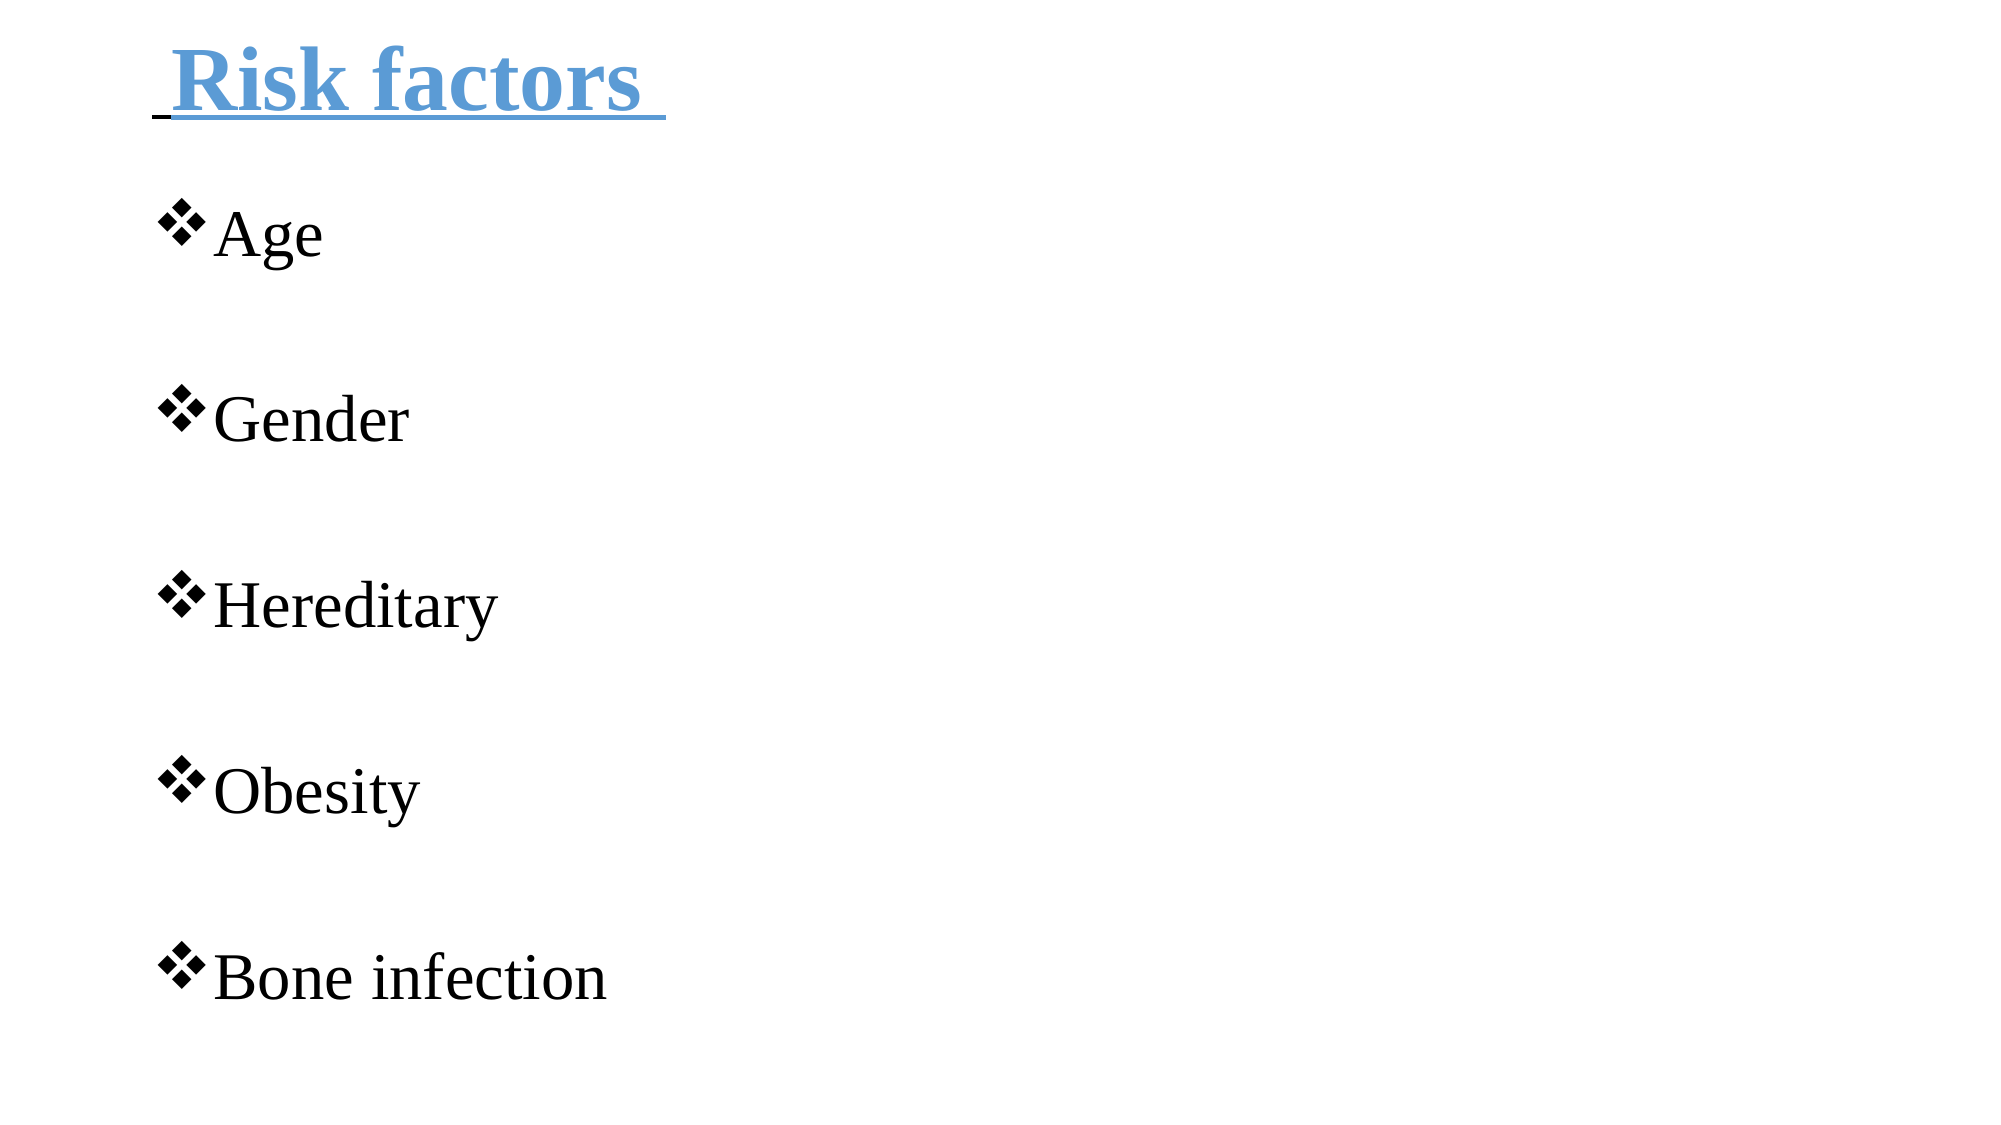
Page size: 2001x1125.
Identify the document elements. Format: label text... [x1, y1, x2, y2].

title Risk factors [137, 11, 1863, 150]
list Age Gender Hereditary Obesity Bone infection [137, 191, 1863, 1106]
